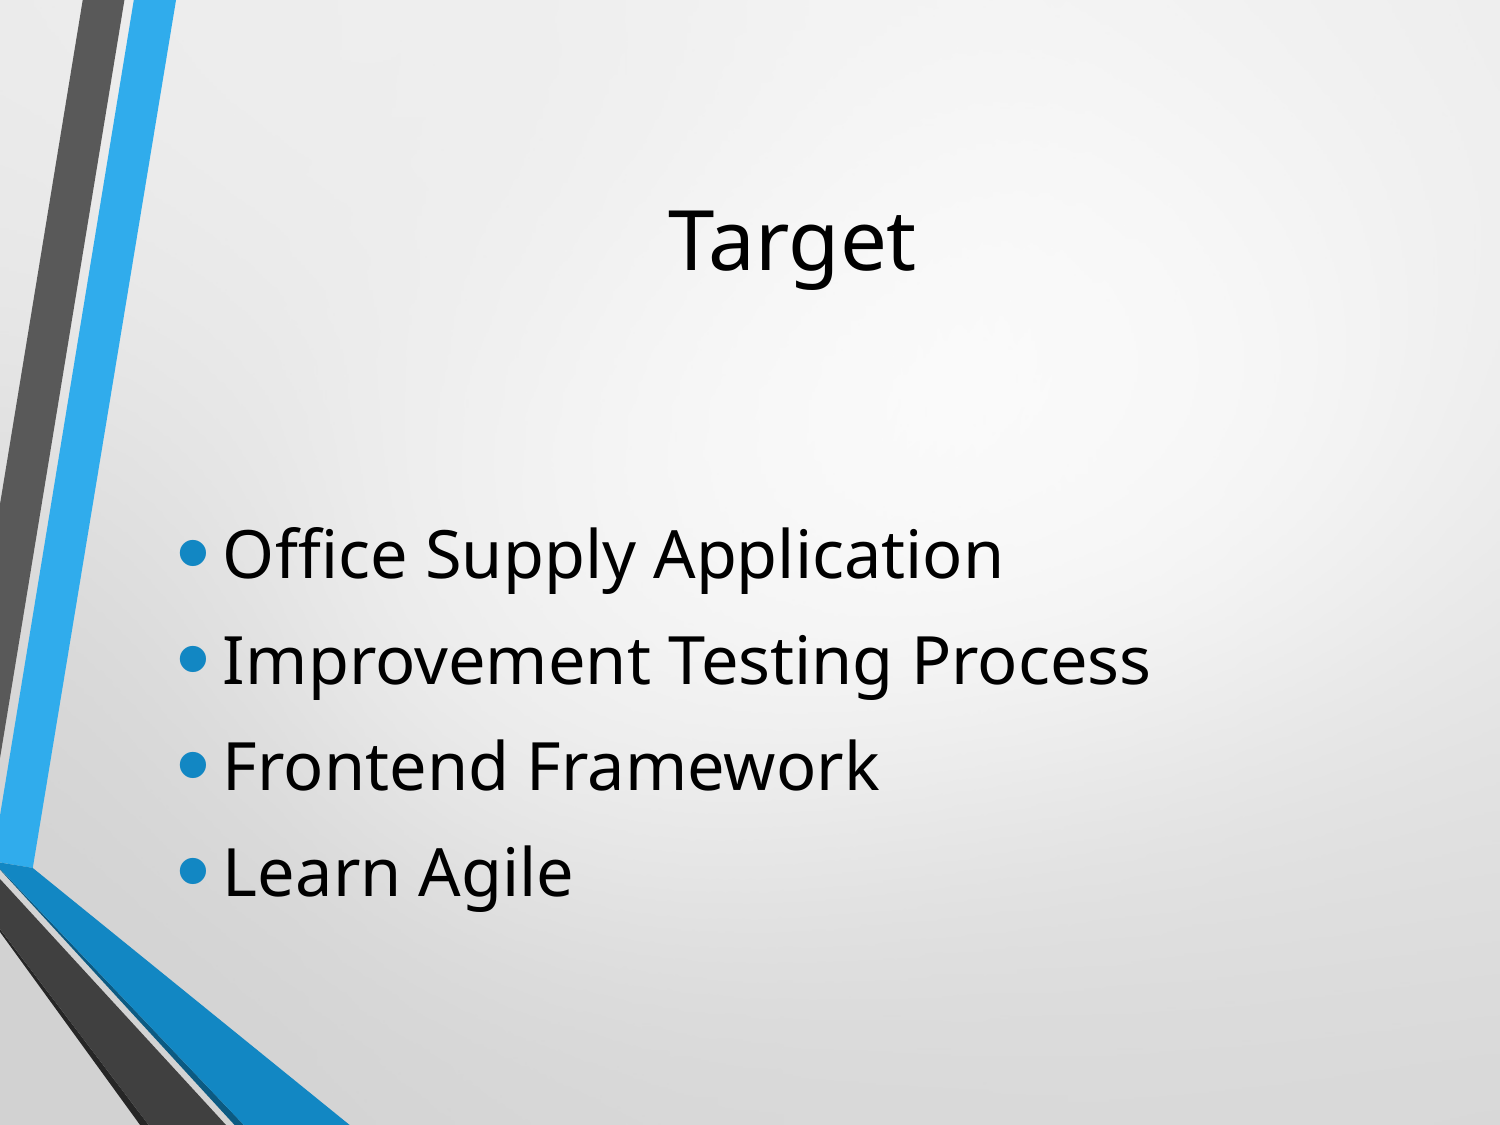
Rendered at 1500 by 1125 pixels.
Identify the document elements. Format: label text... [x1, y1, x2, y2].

title Target [161, 75, 1425, 400]
list Office Supply Application Improvement Testing Process Frontend Framework Learn Agile [161, 437, 1425, 985]
